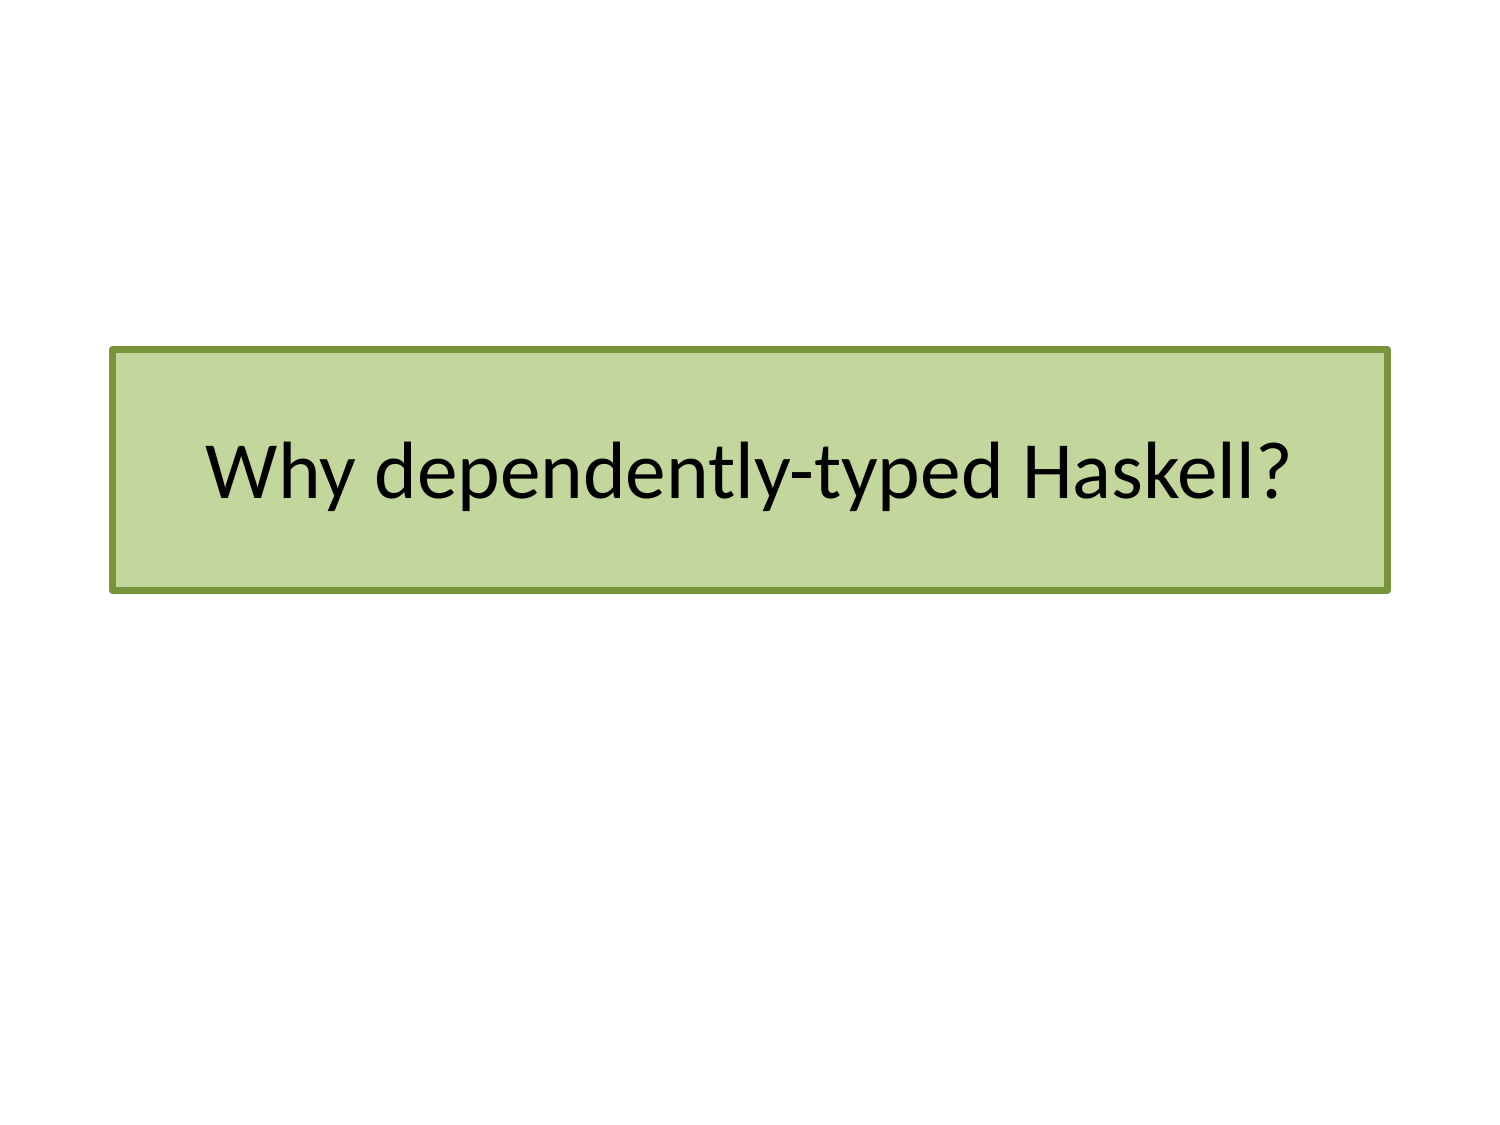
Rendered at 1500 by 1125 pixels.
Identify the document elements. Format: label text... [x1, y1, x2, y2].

title Why dependently-typed Haskell? [109, 346, 1391, 594]
